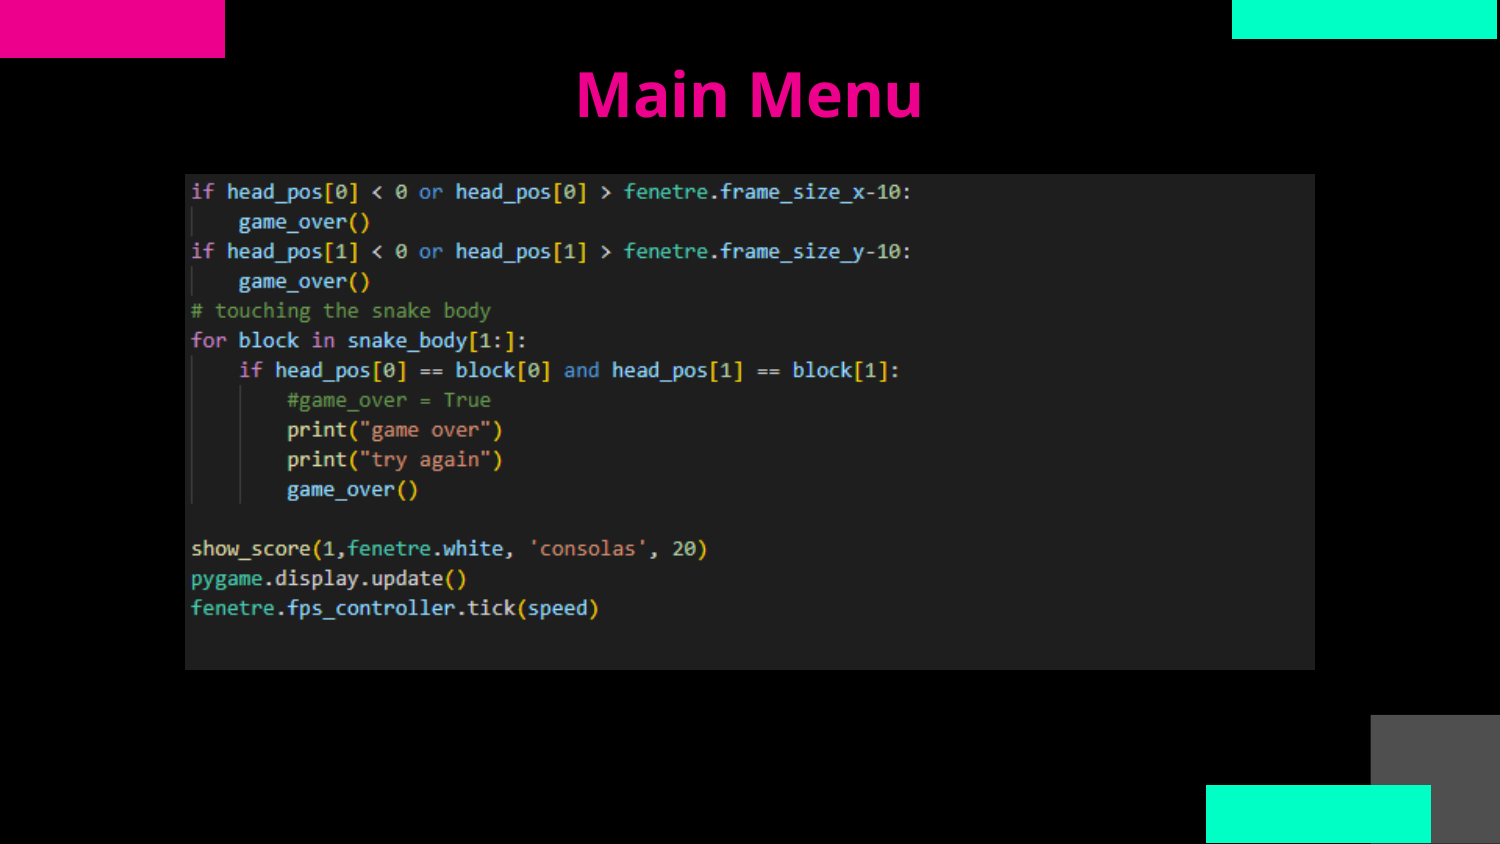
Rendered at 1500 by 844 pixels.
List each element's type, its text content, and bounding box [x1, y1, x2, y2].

picture [184, 173, 1316, 670]
text_box Main Menu [209, 39, 1291, 172]
text_box [1231, 0, 1498, 40]
